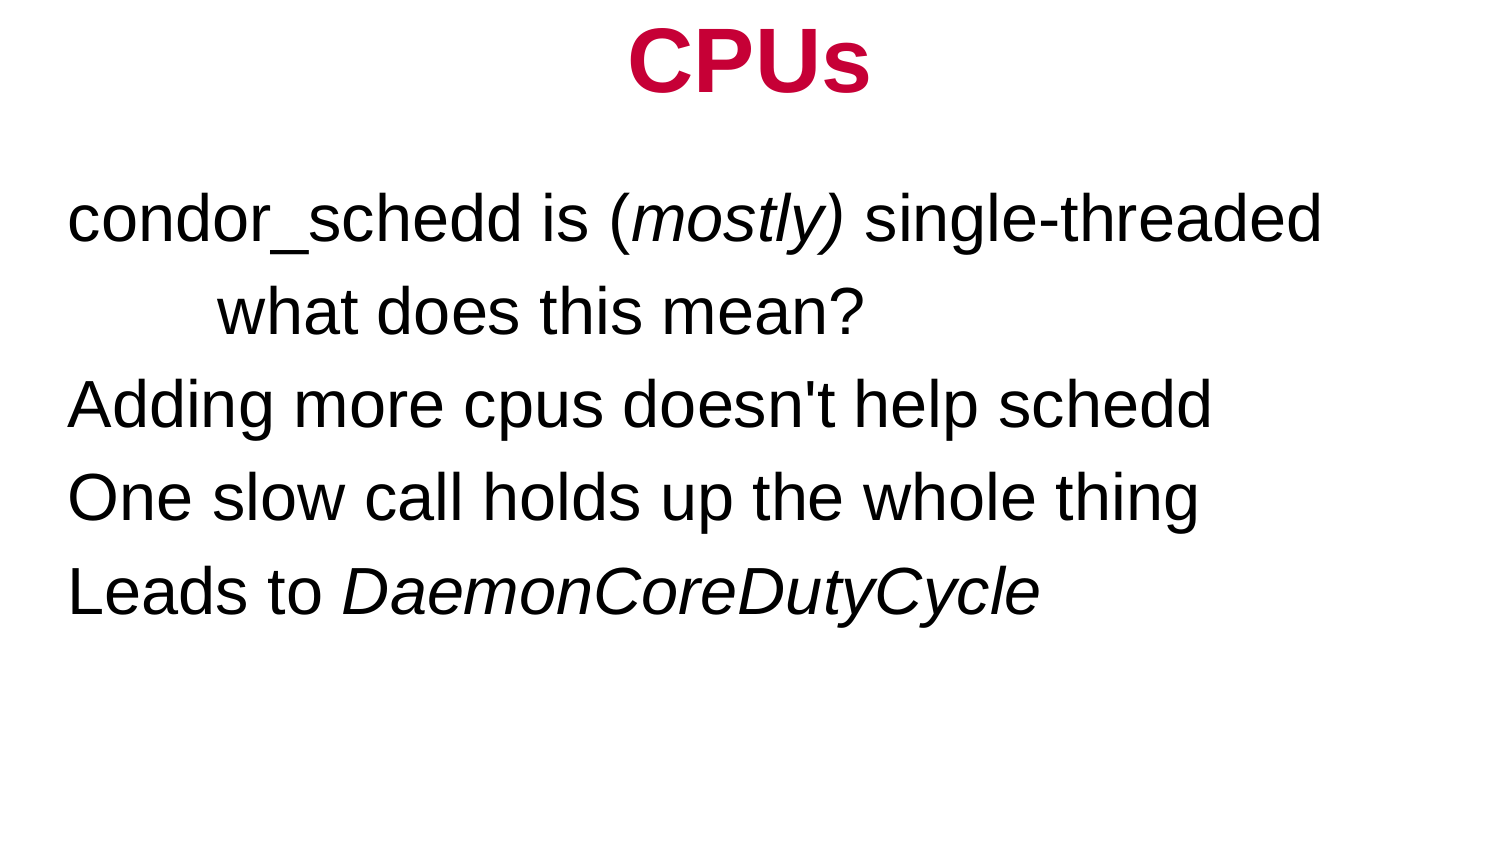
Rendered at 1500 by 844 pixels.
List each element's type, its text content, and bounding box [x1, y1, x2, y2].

list condor_schedd is (mostly) single-threaded what does this mean? Adding more cpus doesn't help schedd One slow call holds up the whole thing Leads to DaemonCoreDutyCycle [52, 166, 1431, 687]
title CPUs [0, 0, 1500, 113]
